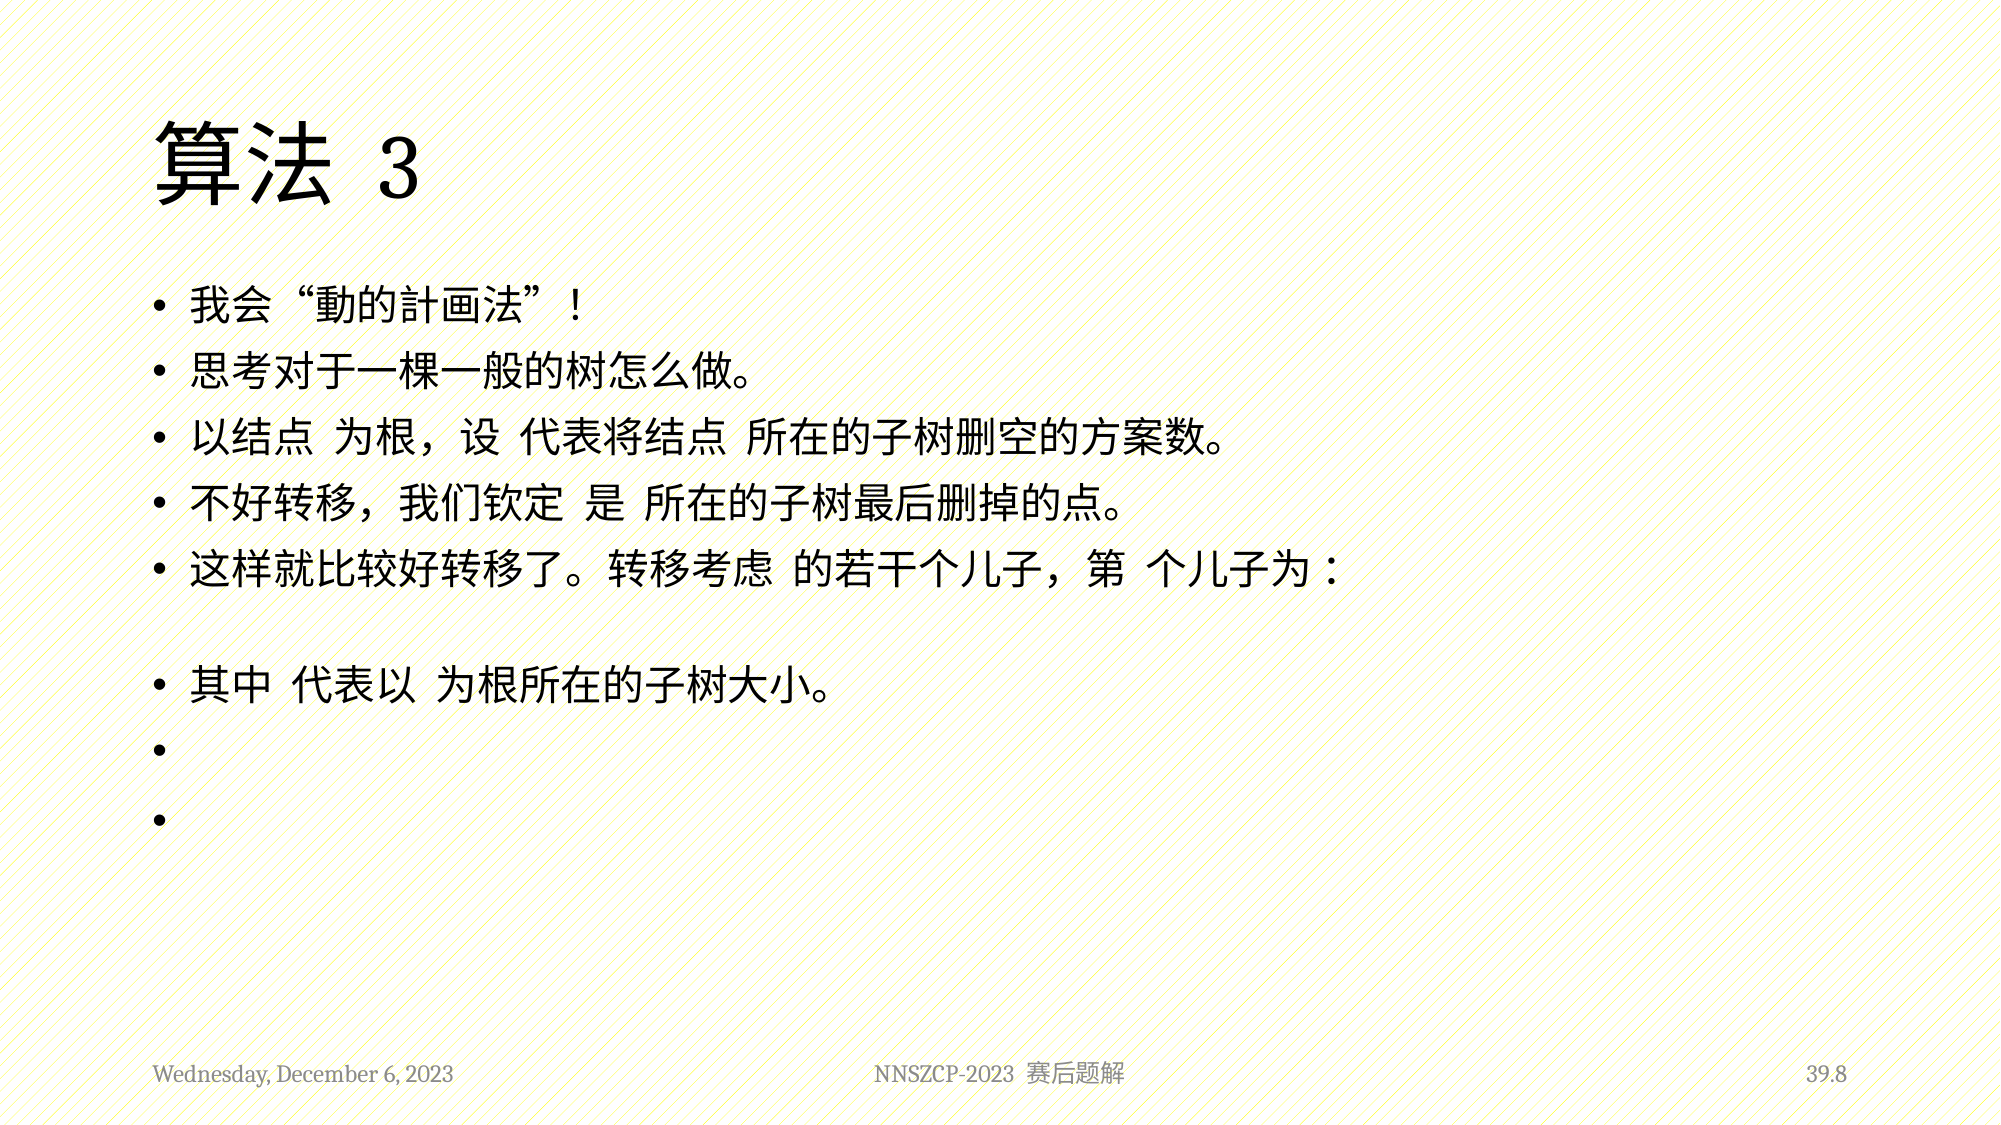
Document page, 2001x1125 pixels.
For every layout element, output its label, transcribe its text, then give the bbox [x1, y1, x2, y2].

footer NNSZCP-2023 赛后题解 [662, 1042, 1338, 1103]
slide_number 39.8 [1412, 1042, 1863, 1103]
title 算法 3 [137, 59, 1863, 278]
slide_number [137, 1042, 588, 1103]
